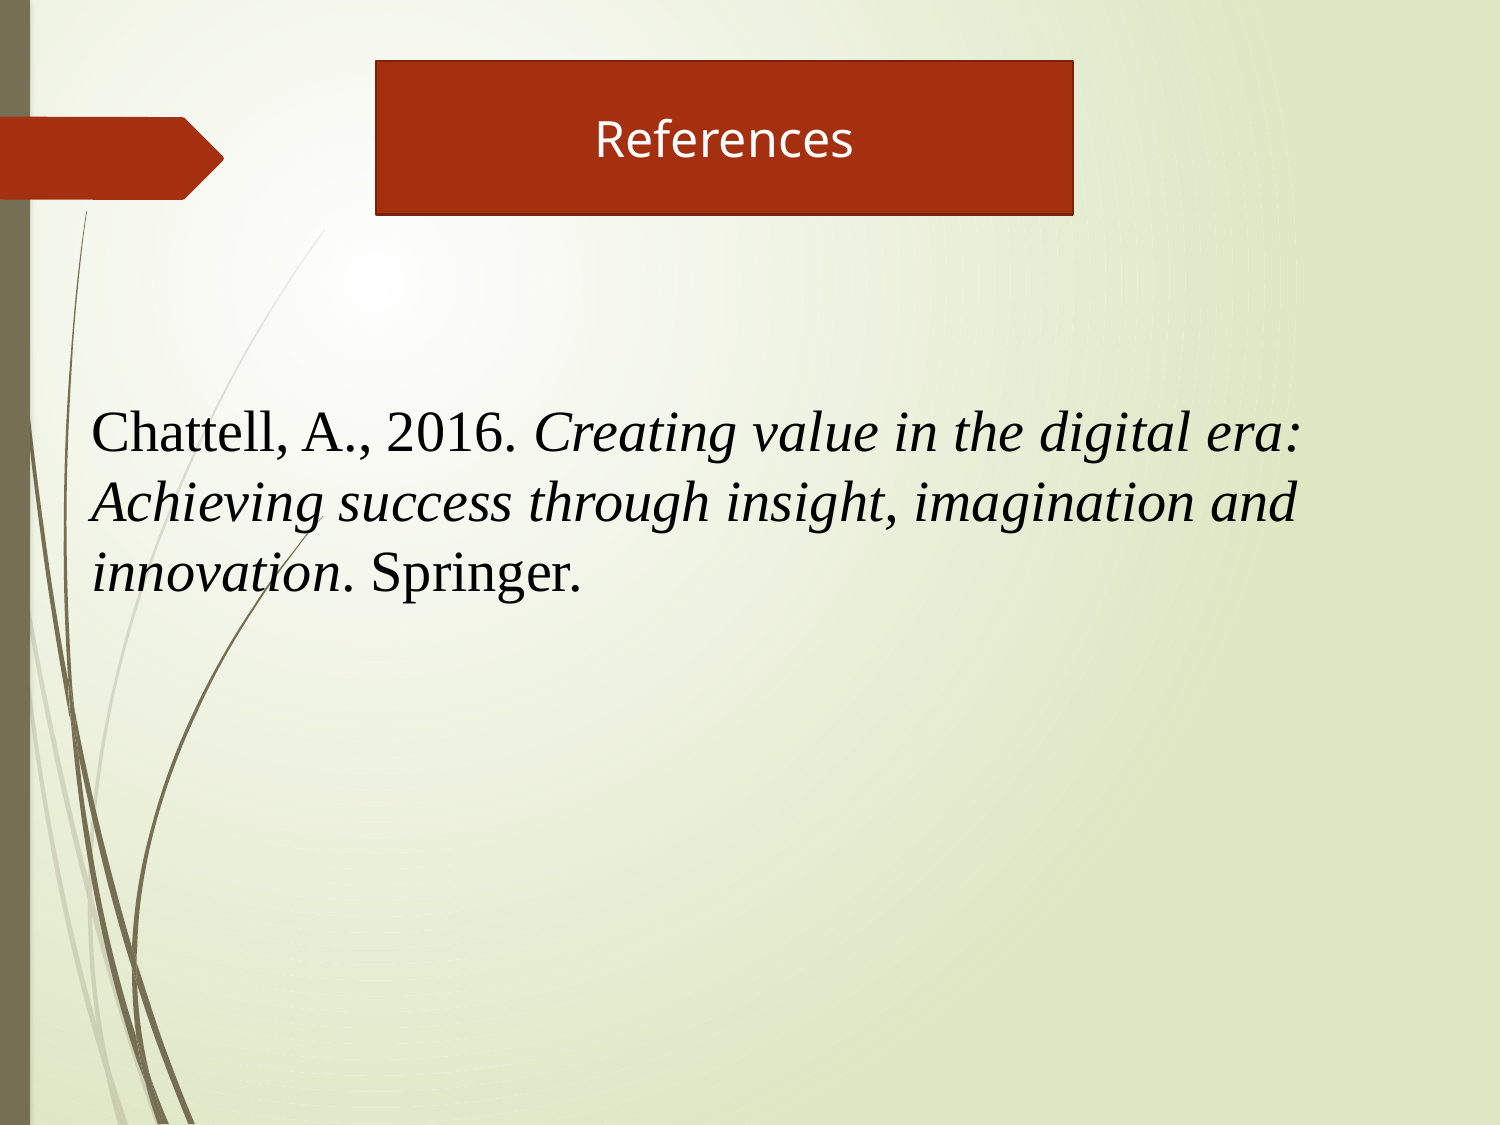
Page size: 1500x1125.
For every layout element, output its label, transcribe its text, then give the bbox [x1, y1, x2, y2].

text_box References [375, 60, 1074, 216]
text_box Chattell, A., 2016. Creating value in the digital era: Achieving success through insight, imagination and innovation. Springer. [76, 385, 1424, 680]
